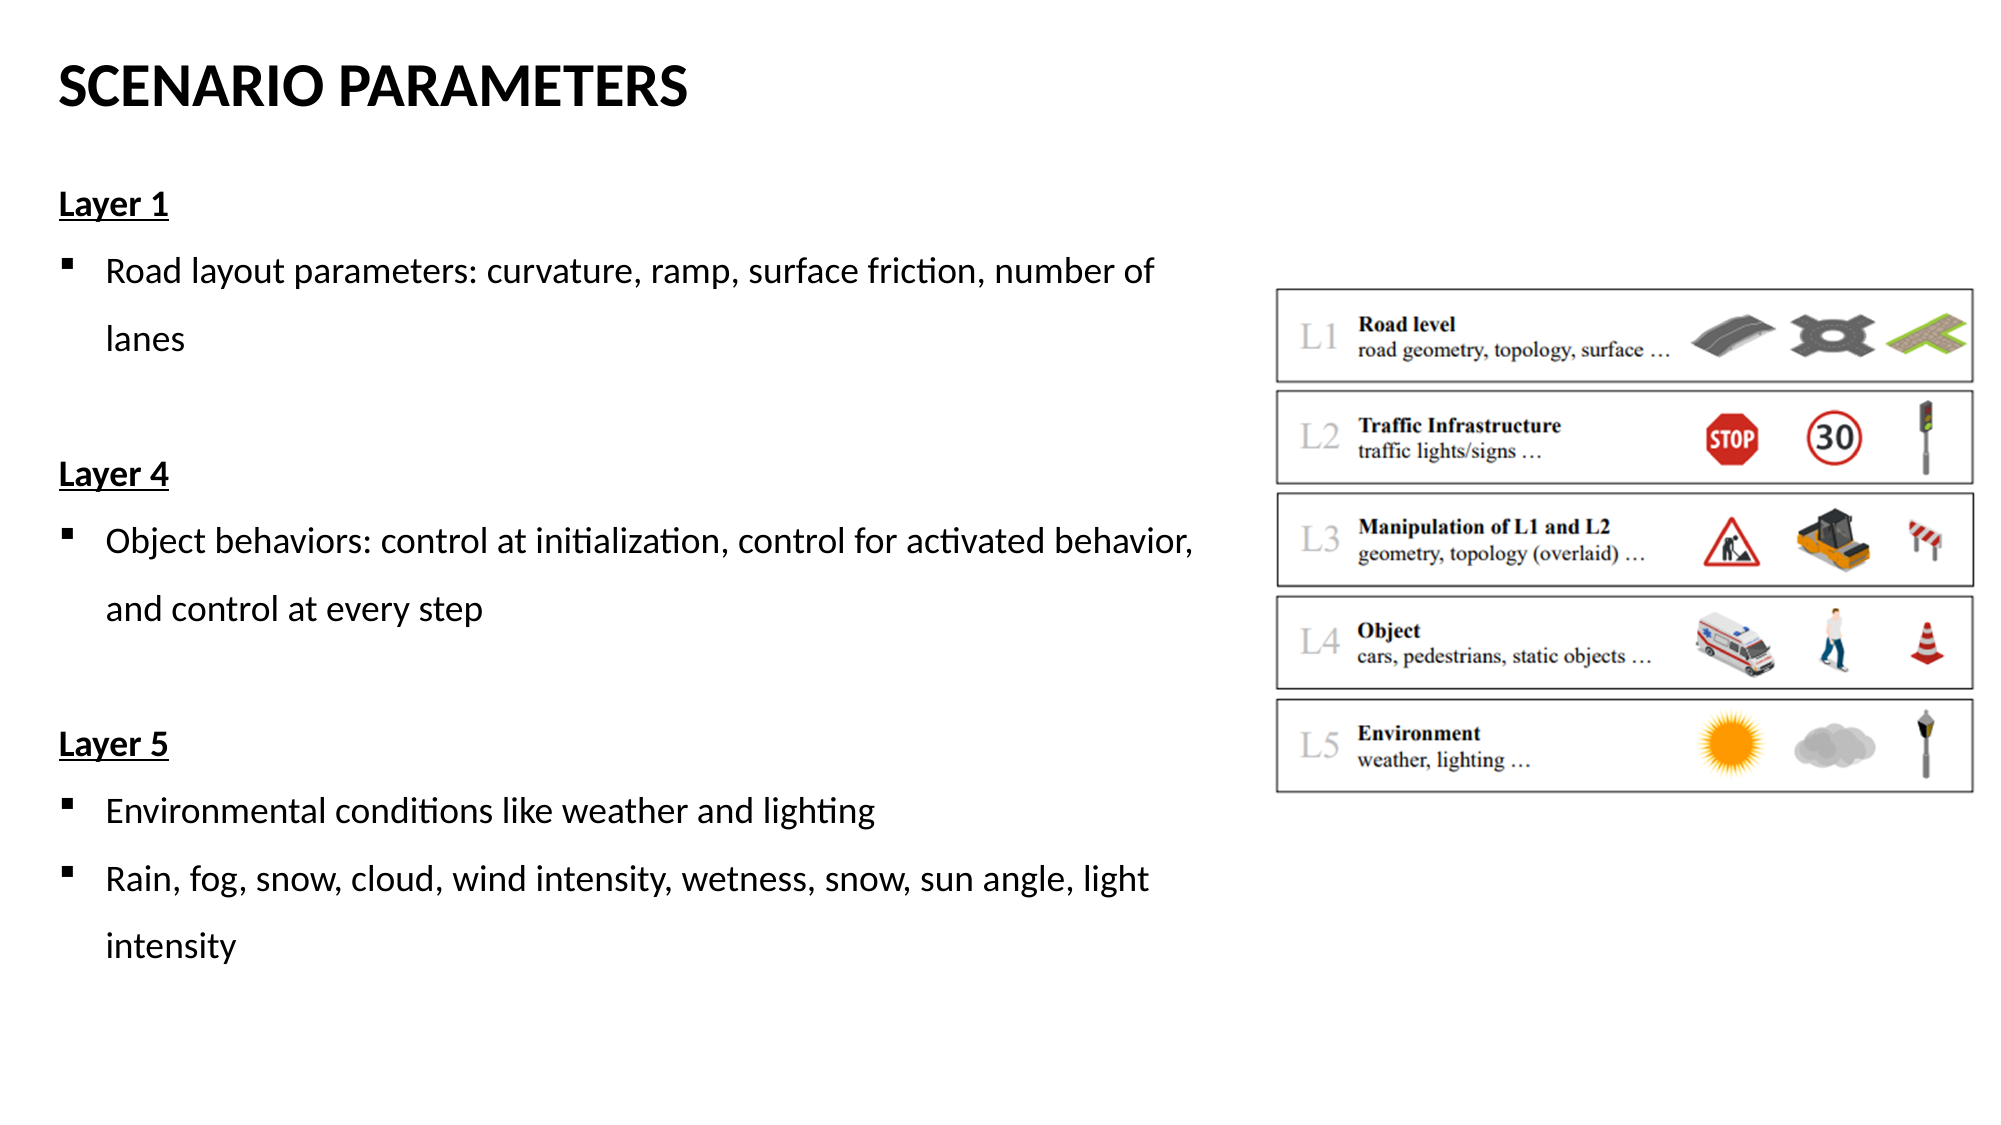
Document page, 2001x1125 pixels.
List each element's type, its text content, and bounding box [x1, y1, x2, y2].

text_box Layer 1 Road layout parameters: curvature, ramp, surface friction, number of lanes Layer 4 Object behaviors: control at initialization, control for activated behavior, and control at every step Layer 5 Environmental conditions like weather and lighting Rain, fog, snow, cloud, wind intensity, wetness, snow, sun angle, light intensity [43, 149, 1223, 974]
text_box SCENARIO PARAMETERS [43, 36, 1872, 127]
picture [1266, 279, 1987, 805]
